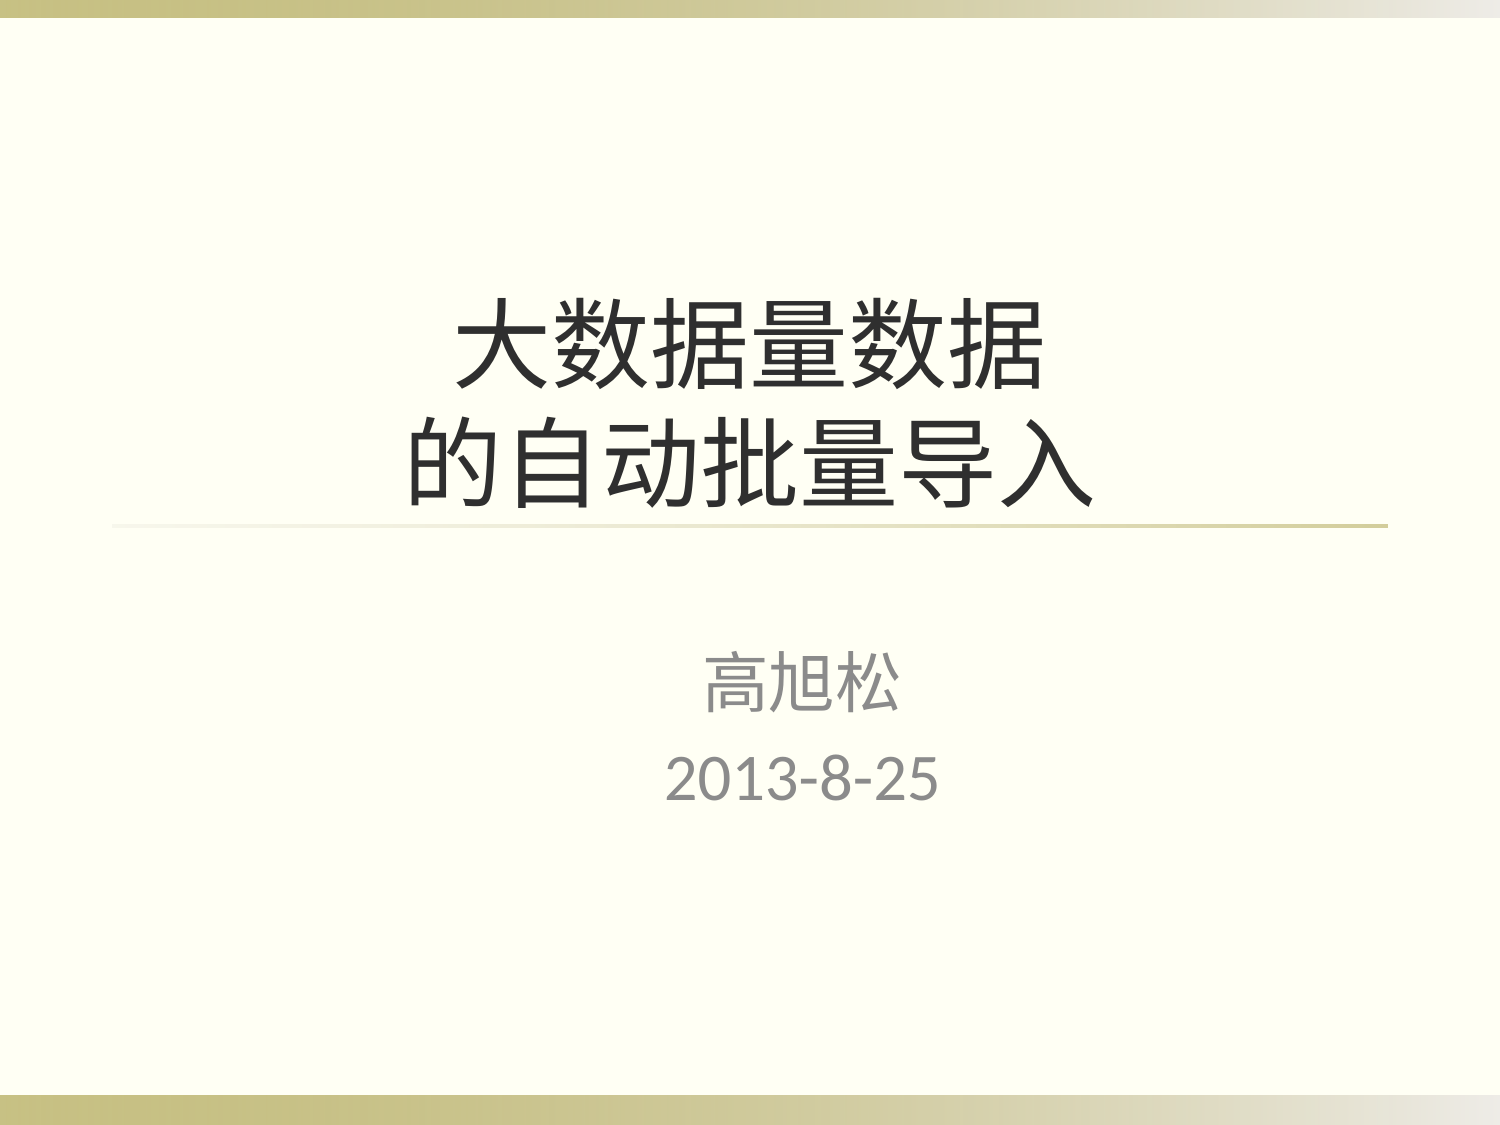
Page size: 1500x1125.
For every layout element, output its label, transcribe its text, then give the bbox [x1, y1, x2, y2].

title 大数据量数据 的自动批量导入 [112, 275, 1388, 528]
subtitle 高旭松 2013-8-25 [277, 633, 1328, 921]
